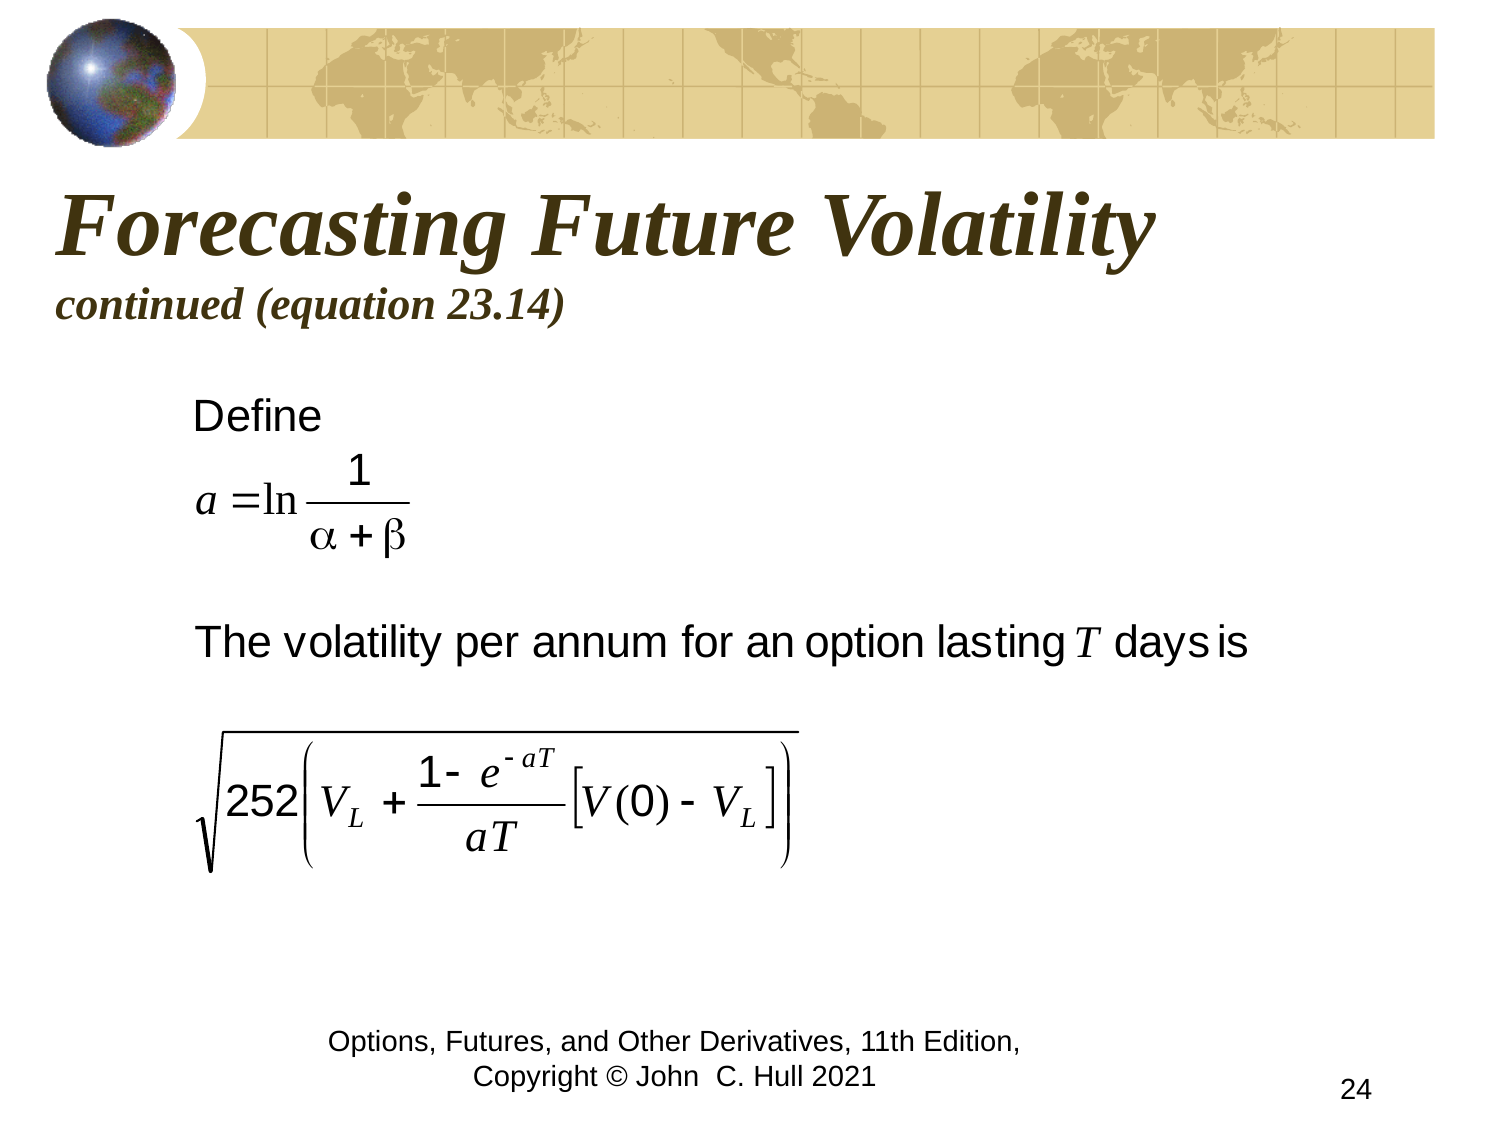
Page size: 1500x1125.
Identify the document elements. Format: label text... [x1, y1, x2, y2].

footer Options, Futures, and Other Derivatives, 11th Edition, Copyright © John C. Hull 2021 [262, 1024, 1088, 1101]
picture [42, 14, 190, 151]
title Forecasting Future Volatility continued (equation 23.14) [40, 152, 1316, 341]
slide_number 24 [1074, 1037, 1388, 1113]
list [187, 387, 1259, 882]
